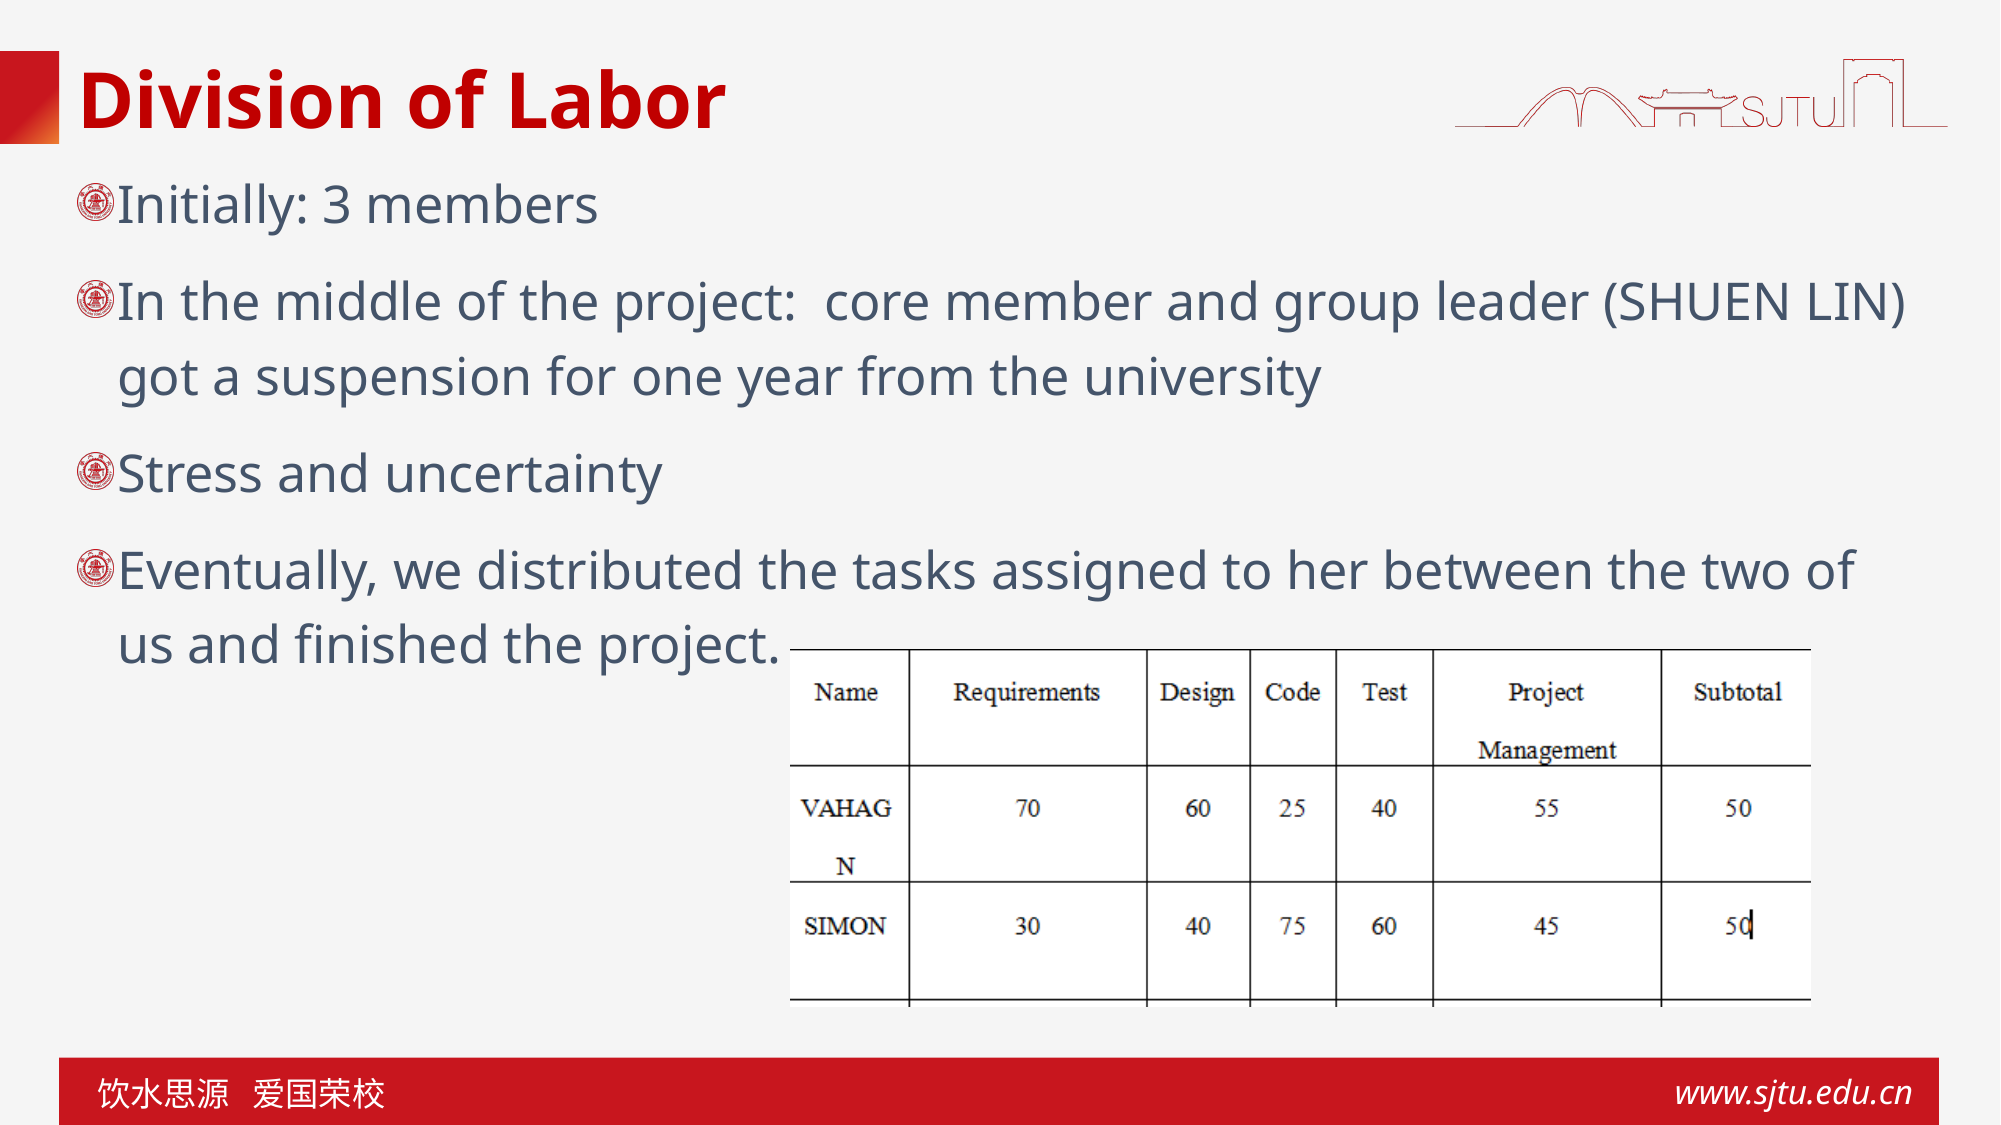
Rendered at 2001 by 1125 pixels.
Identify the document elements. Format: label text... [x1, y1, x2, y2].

picture [77, 549, 114, 587]
picture [1530, 59, 1948, 127]
picture [77, 183, 114, 221]
picture [77, 280, 114, 318]
picture [790, 649, 1811, 1007]
list Initially: 3 members In the middle of the project: core member and group leader (SHUEN LIN) got a suspension for one year from the university Stress and uncertainty Eventually, we distributed the tasks assigned to her between the two of us and finished the project. [62, 151, 1938, 1007]
picture [77, 452, 114, 490]
title Division of Labor [62, 43, 1530, 151]
